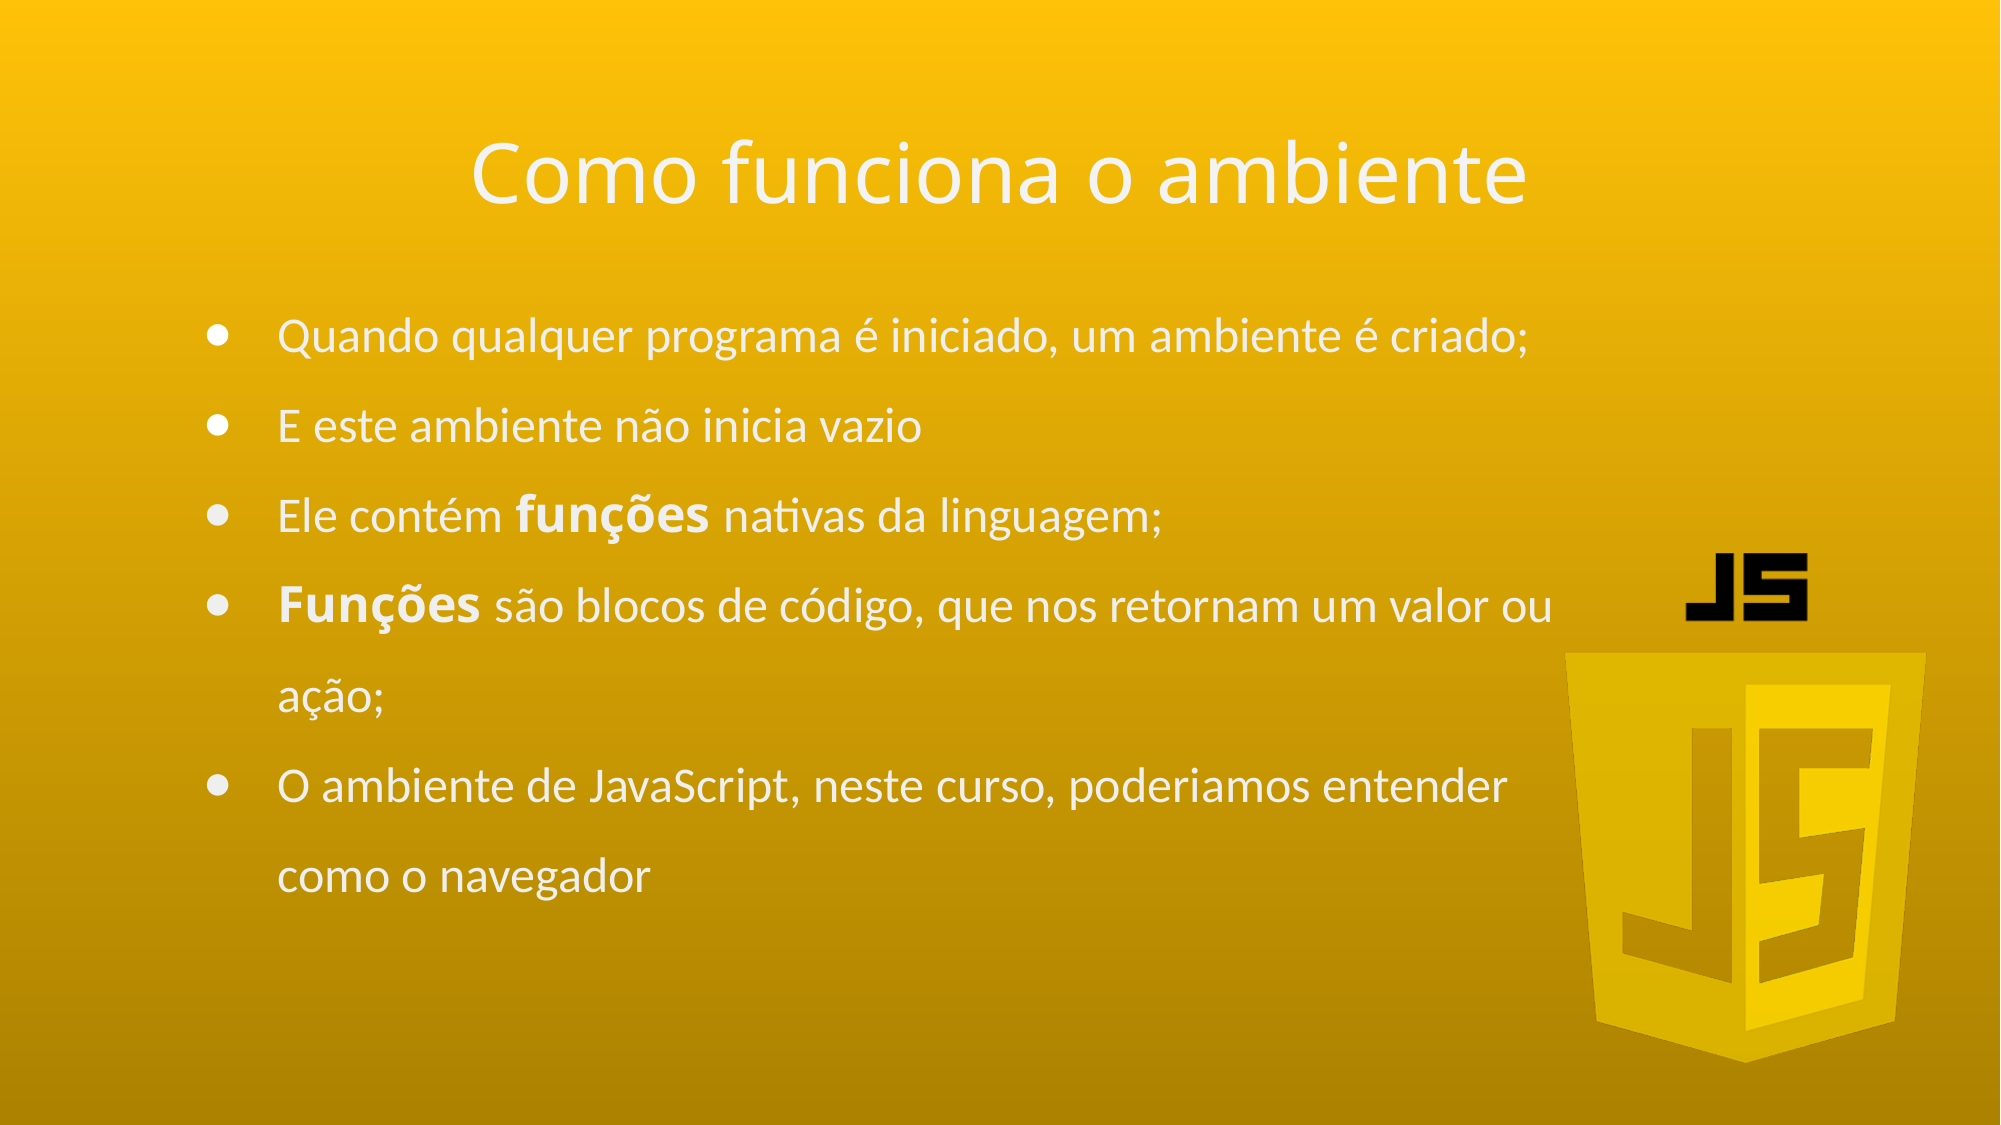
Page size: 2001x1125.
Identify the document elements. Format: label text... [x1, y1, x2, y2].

picture [1490, 553, 2000, 1063]
list Quando qualquer programa é iniciado, um ambiente é criado; E este ambiente não inicia vazio Ele contém funções nativas da linguagem; Funções são blocos de código, que nos retornam um valor ou ação; O ambiente de JavaScript, neste curso, poderiamos entender como o navegador [157, 252, 1593, 1000]
title Como funciona o ambiente [157, 111, 1843, 237]
